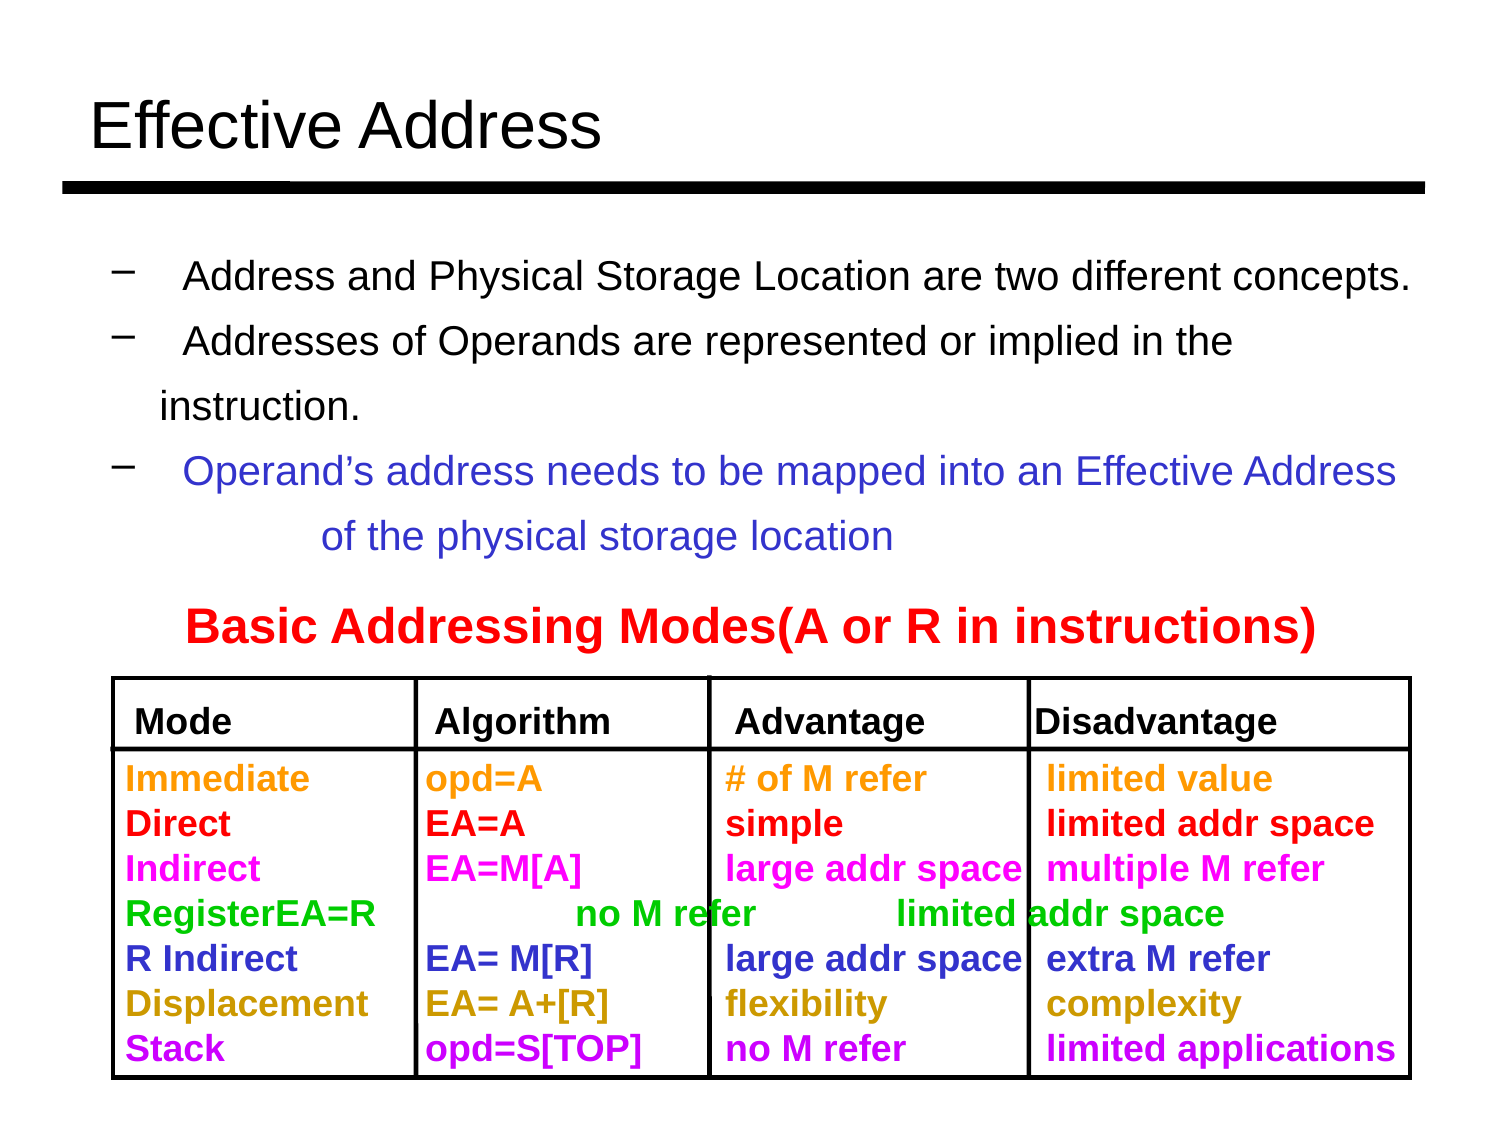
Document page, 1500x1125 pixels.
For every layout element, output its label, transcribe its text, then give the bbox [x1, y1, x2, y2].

text_box Basic Addressing Modes(A or R in instructions) [169, 586, 1333, 661]
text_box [110, 675, 1411, 1079]
text_box Effective Address [74, 65, 619, 170]
text_box Address and Physical Storage Location are two different concepts. Addresses of Operands are represented or implied in the instruction. Operand’s address needs to be mapped into an Effective Address of the physical storage location [97, 226, 1430, 566]
